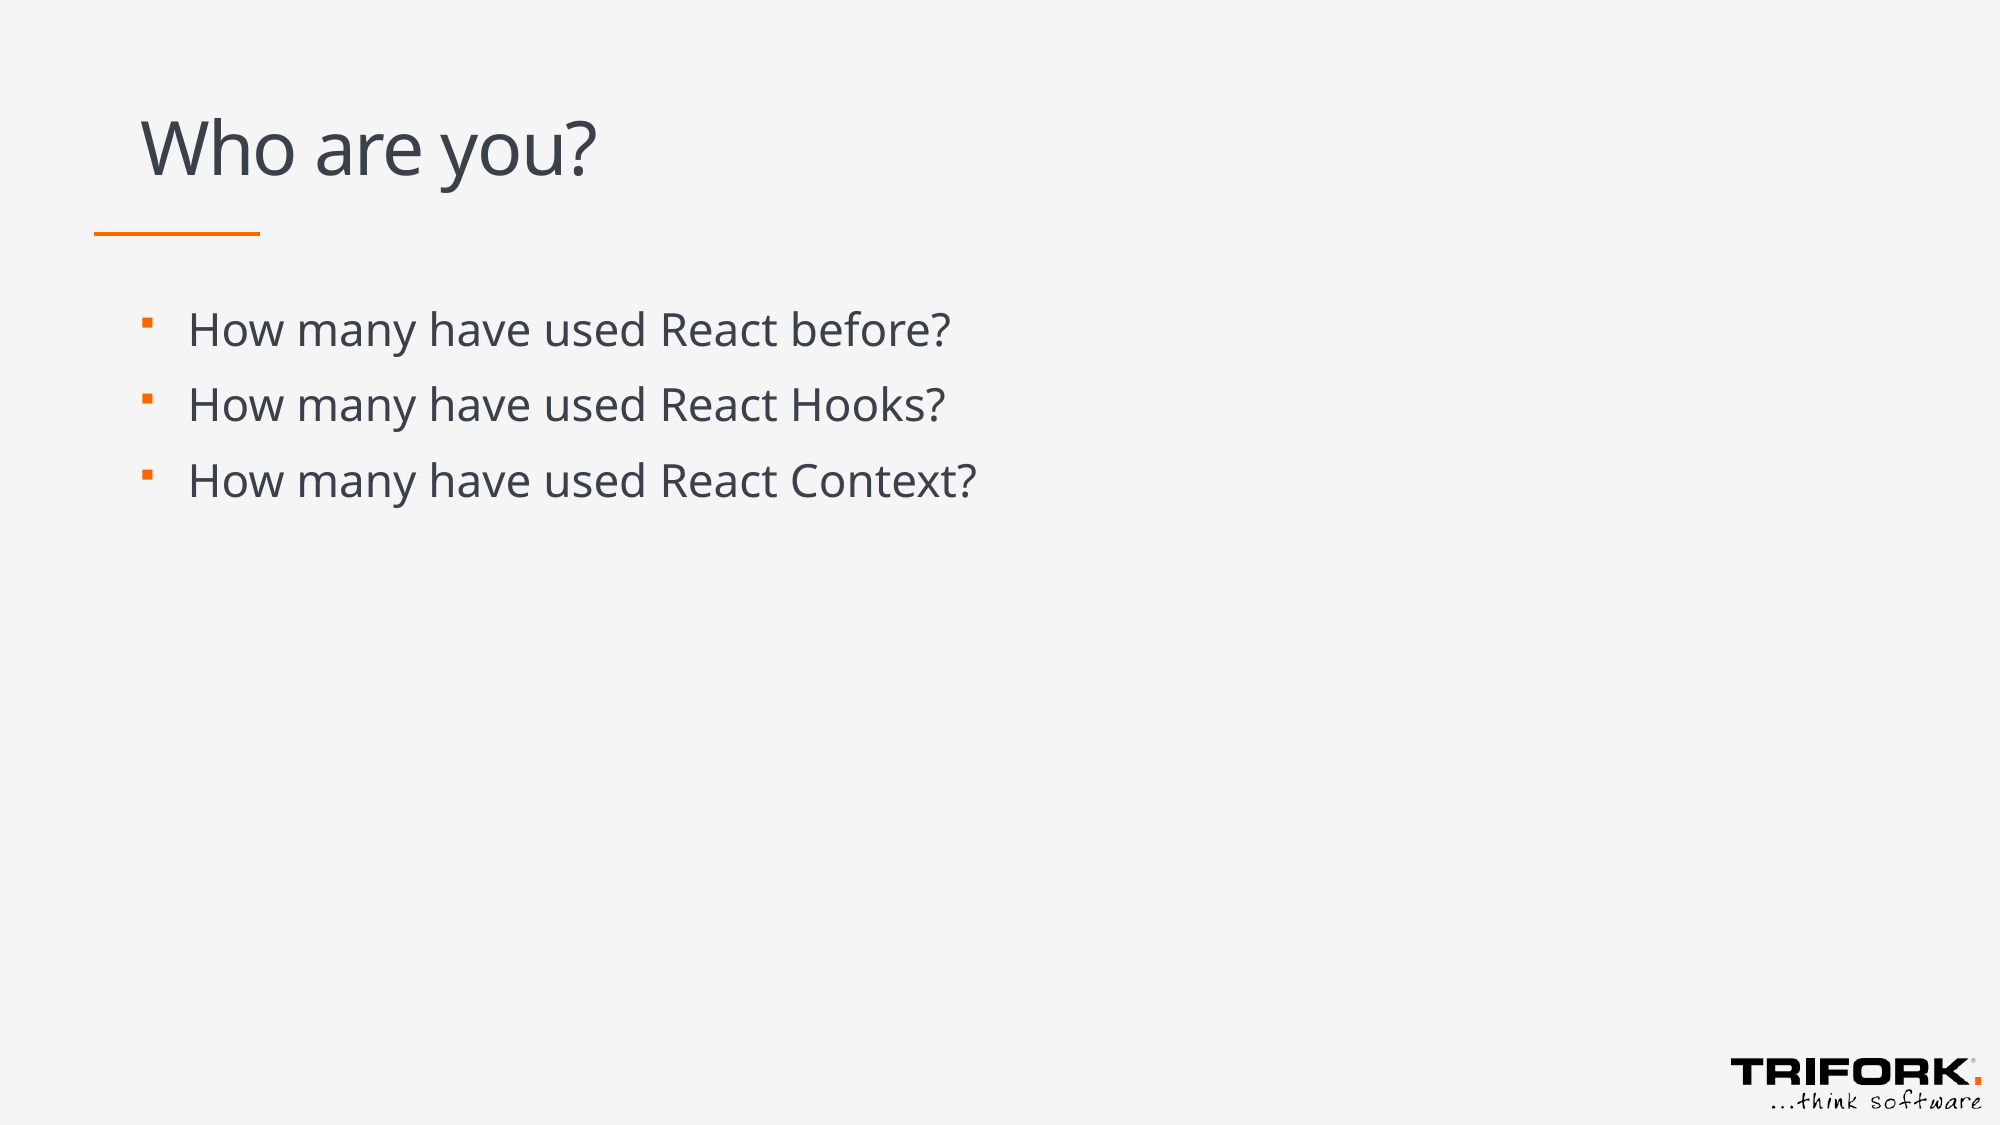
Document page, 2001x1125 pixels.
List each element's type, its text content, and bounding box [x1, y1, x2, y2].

title Who are you? [124, 58, 1876, 199]
list How many have used React before? How many have used React Hooks? How many have used React Context? [124, 292, 1876, 1031]
